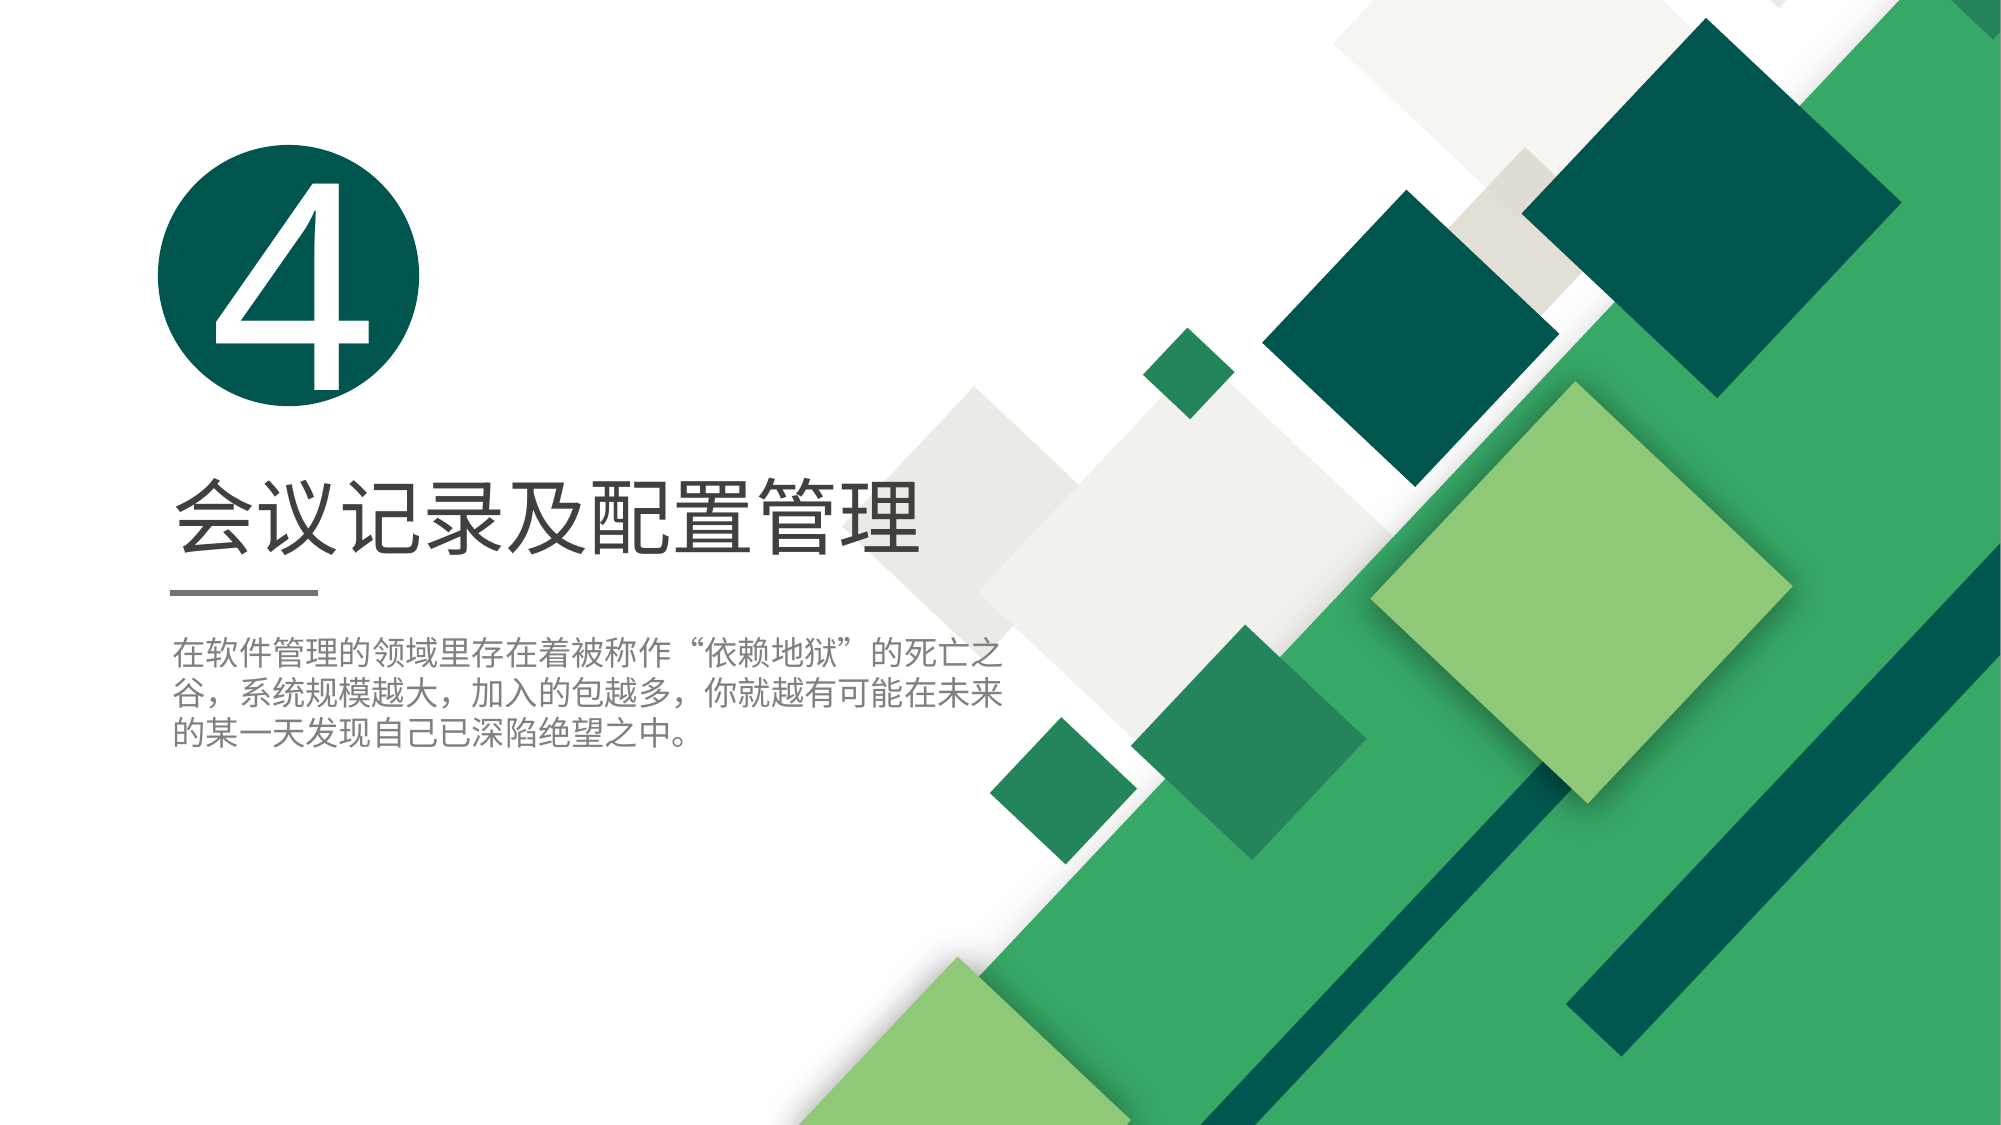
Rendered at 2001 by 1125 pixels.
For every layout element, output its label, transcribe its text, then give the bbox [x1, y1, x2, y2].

text_box 在软件管理的领域里存在着被称作“依赖地狱”的死亡之谷，系统规模越大，加入的包越多，你就越有可能在未来的某一天发现自己已深陷绝望之中。 [157, 624, 1024, 760]
text_box 会议记录及配置管理 [157, 457, 1123, 573]
text_box 4 [156, 143, 421, 408]
